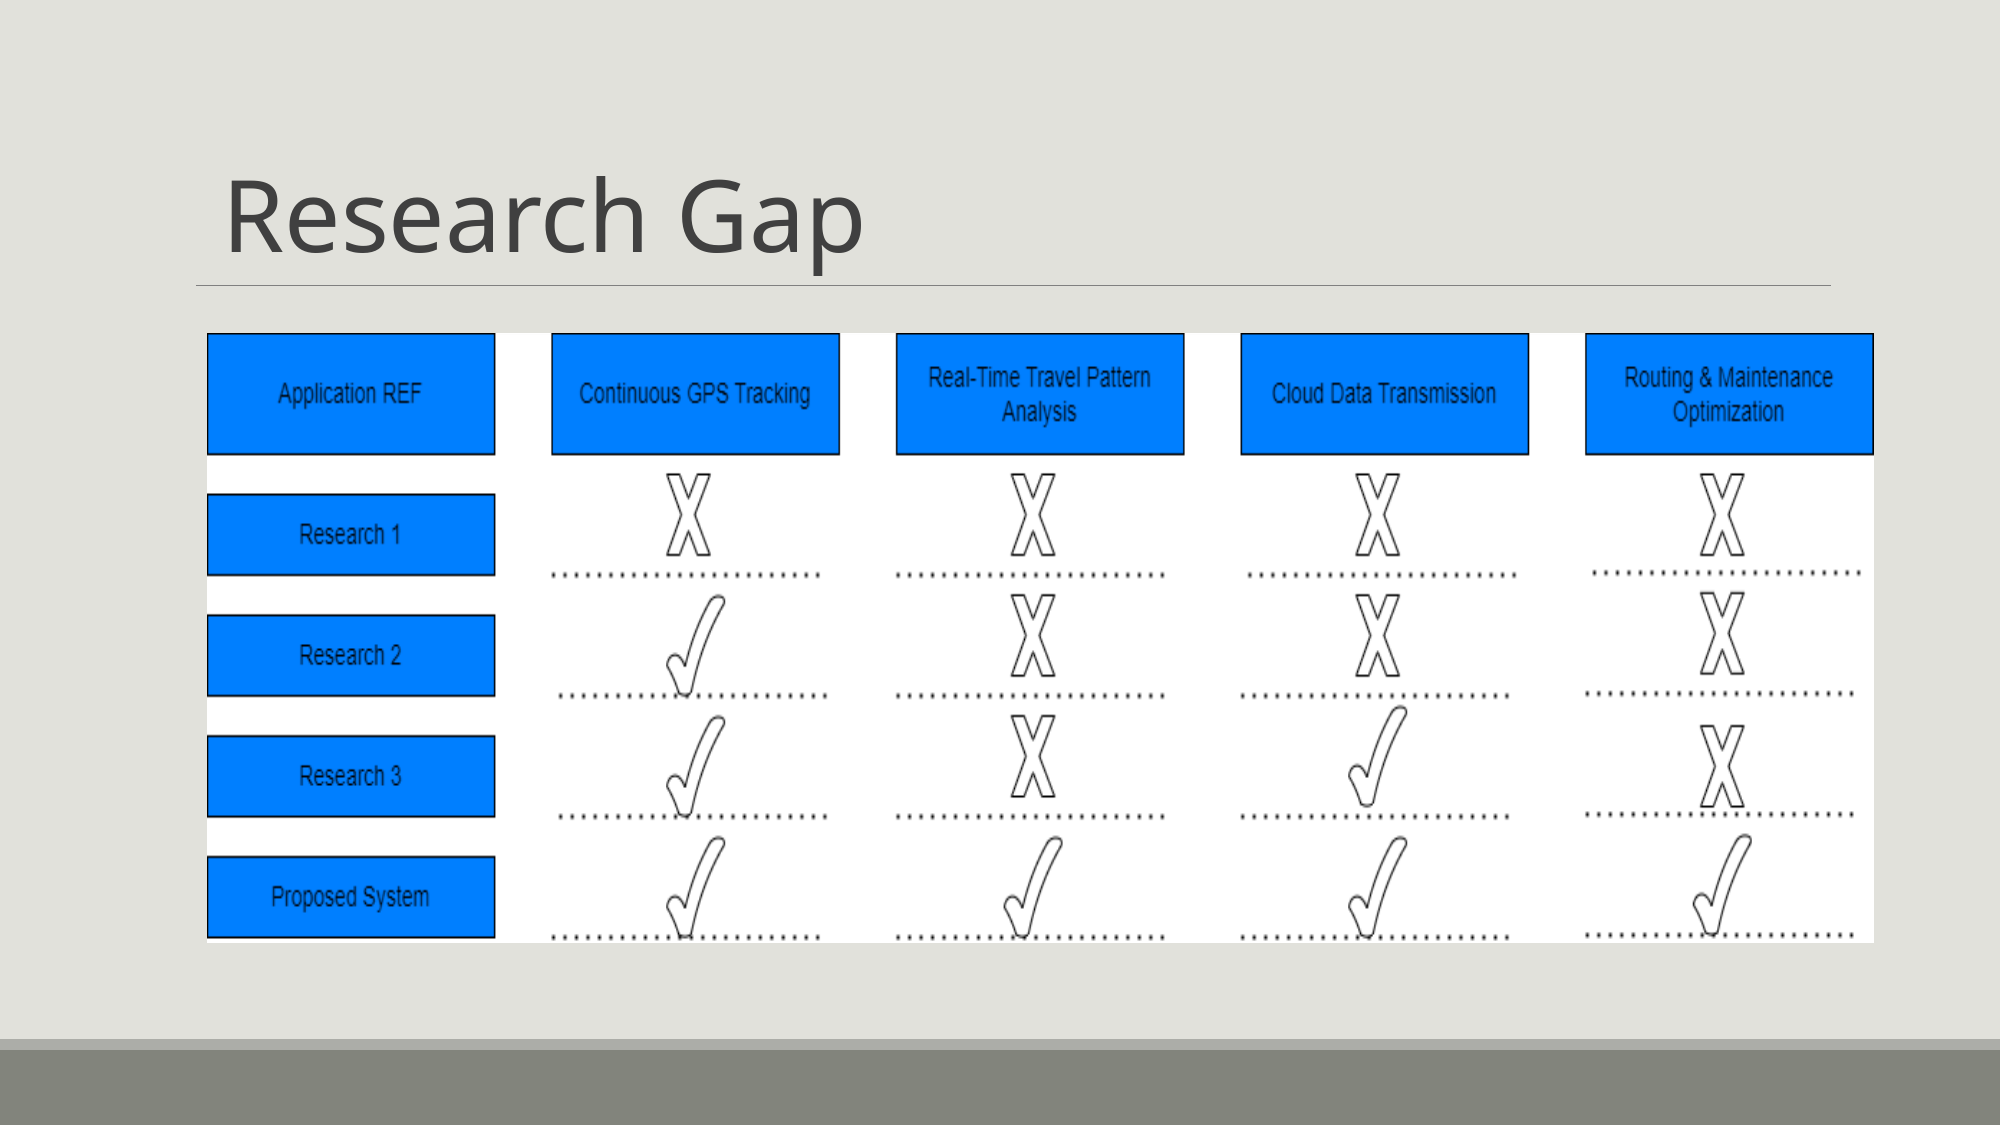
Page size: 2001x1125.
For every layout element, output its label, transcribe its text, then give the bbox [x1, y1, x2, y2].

picture [207, 333, 1874, 944]
text_box Research Gap​ [207, 144, 1497, 280]
